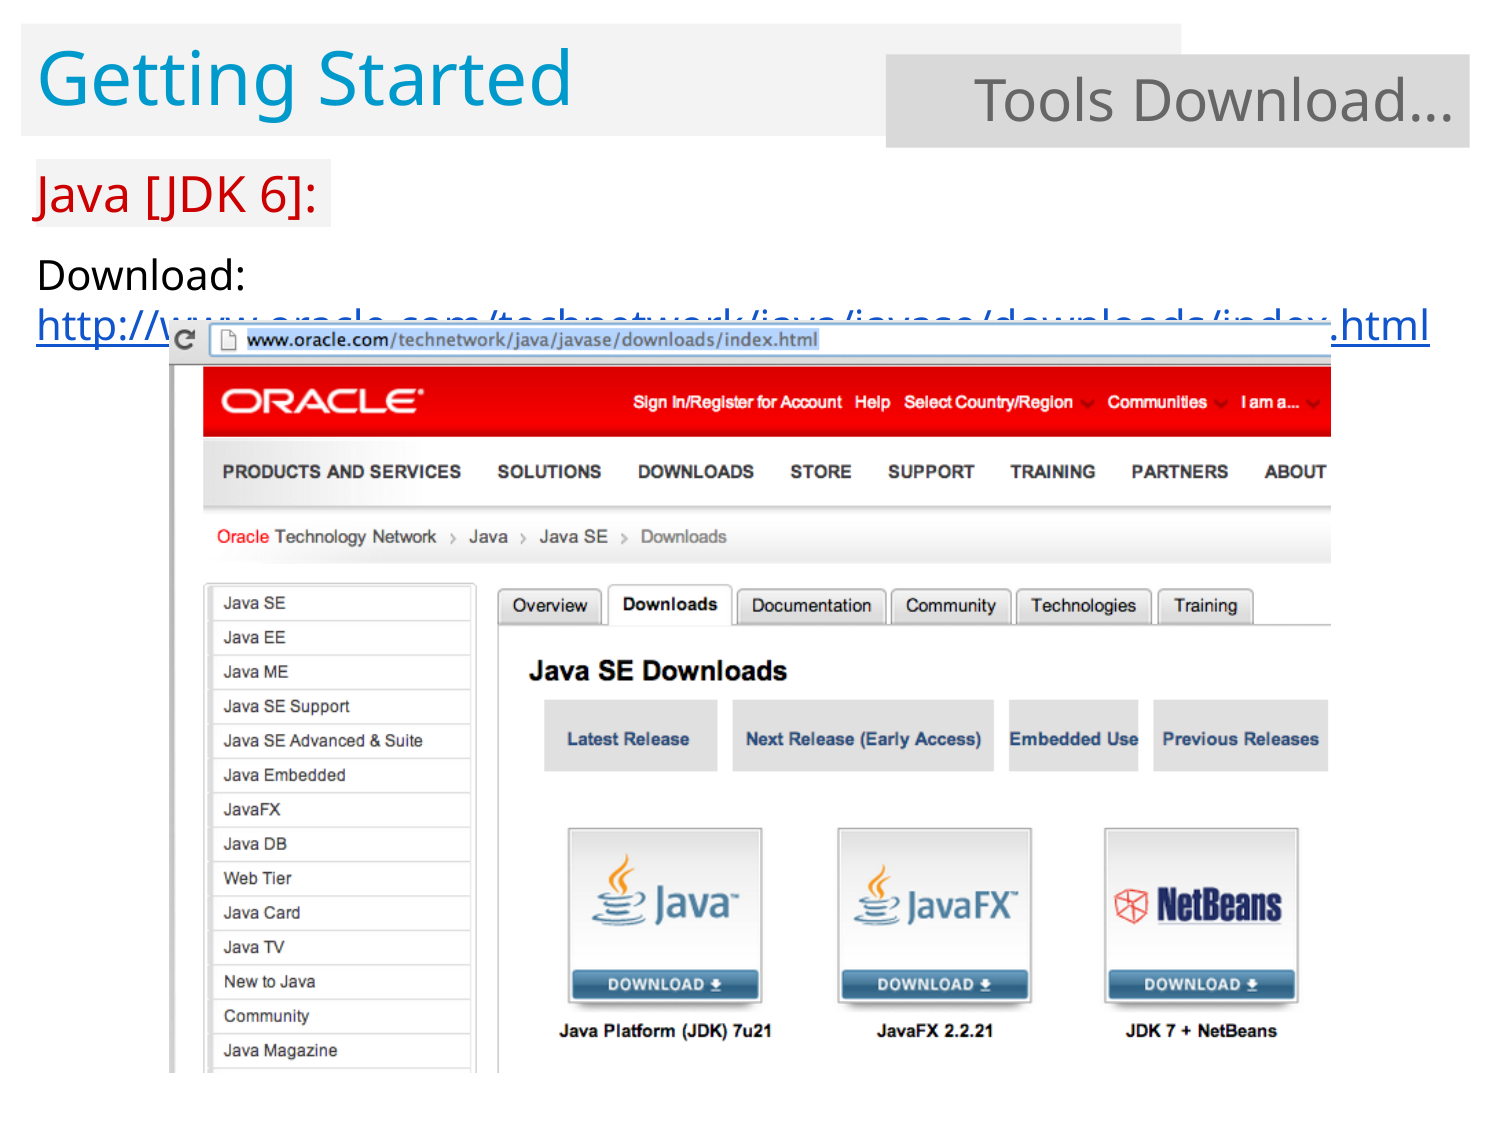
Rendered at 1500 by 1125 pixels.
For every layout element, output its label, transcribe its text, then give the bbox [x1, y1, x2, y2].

title Getting Started [21, 23, 1182, 136]
title Tools Download... [885, 54, 1470, 148]
text_box Java [JDK 6]: [20, 147, 347, 223]
picture [169, 320, 1331, 1073]
text_box Download: http://www.oracle.com/technetwork/java/javase/downloads/index.html [21, 234, 1457, 310]
